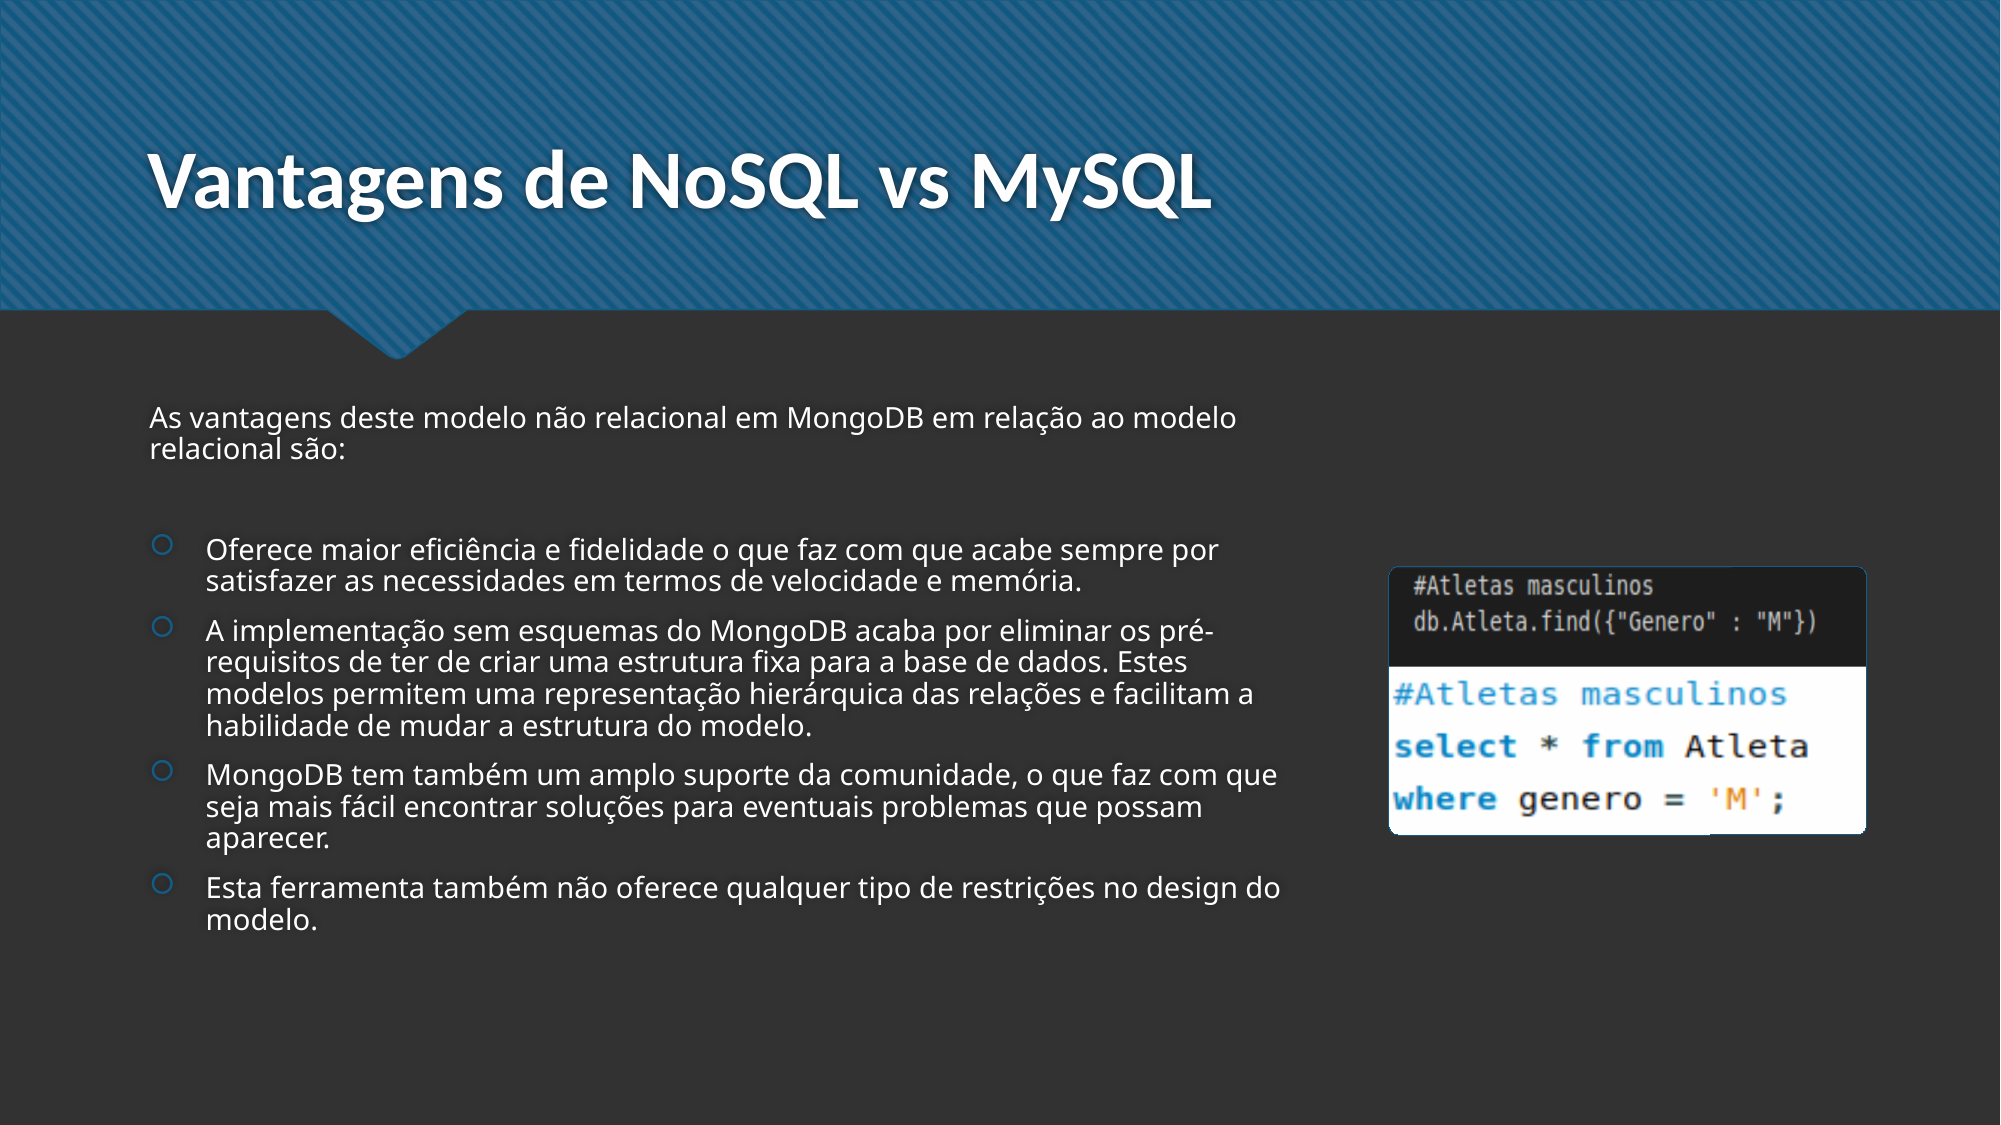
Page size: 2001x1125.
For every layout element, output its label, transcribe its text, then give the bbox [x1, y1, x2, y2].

picture [1388, 565, 1867, 836]
title Vantagens de NoSQL vs MySQL [132, 73, 1868, 233]
list As vantagens deste modelo não relacional em MongoDB em relação ao modelo relacional são: Oferece maior eficiência e fidelidade o que faz com que acabe sempre por satisfazer as necessidades em termos de velocidade e memória. A implementação sem esquemas do MongoDB acaba por eliminar os pré-requisitos de ter de criar uma estrutura fixa para a base de dados. Estes modelos permitem uma representação hierárquica das relações e facilitam a habilidade de mudar a estrutura do modelo. MongoDB tem também um amplo suporte da comunidade, o que faz com que seja mais fácil encontrar soluções para eventuais problemas que possam aparecer. Esta ferramenta também não oferece qualquer tipo de restrições no design do modelo. [134, 395, 1316, 992]
